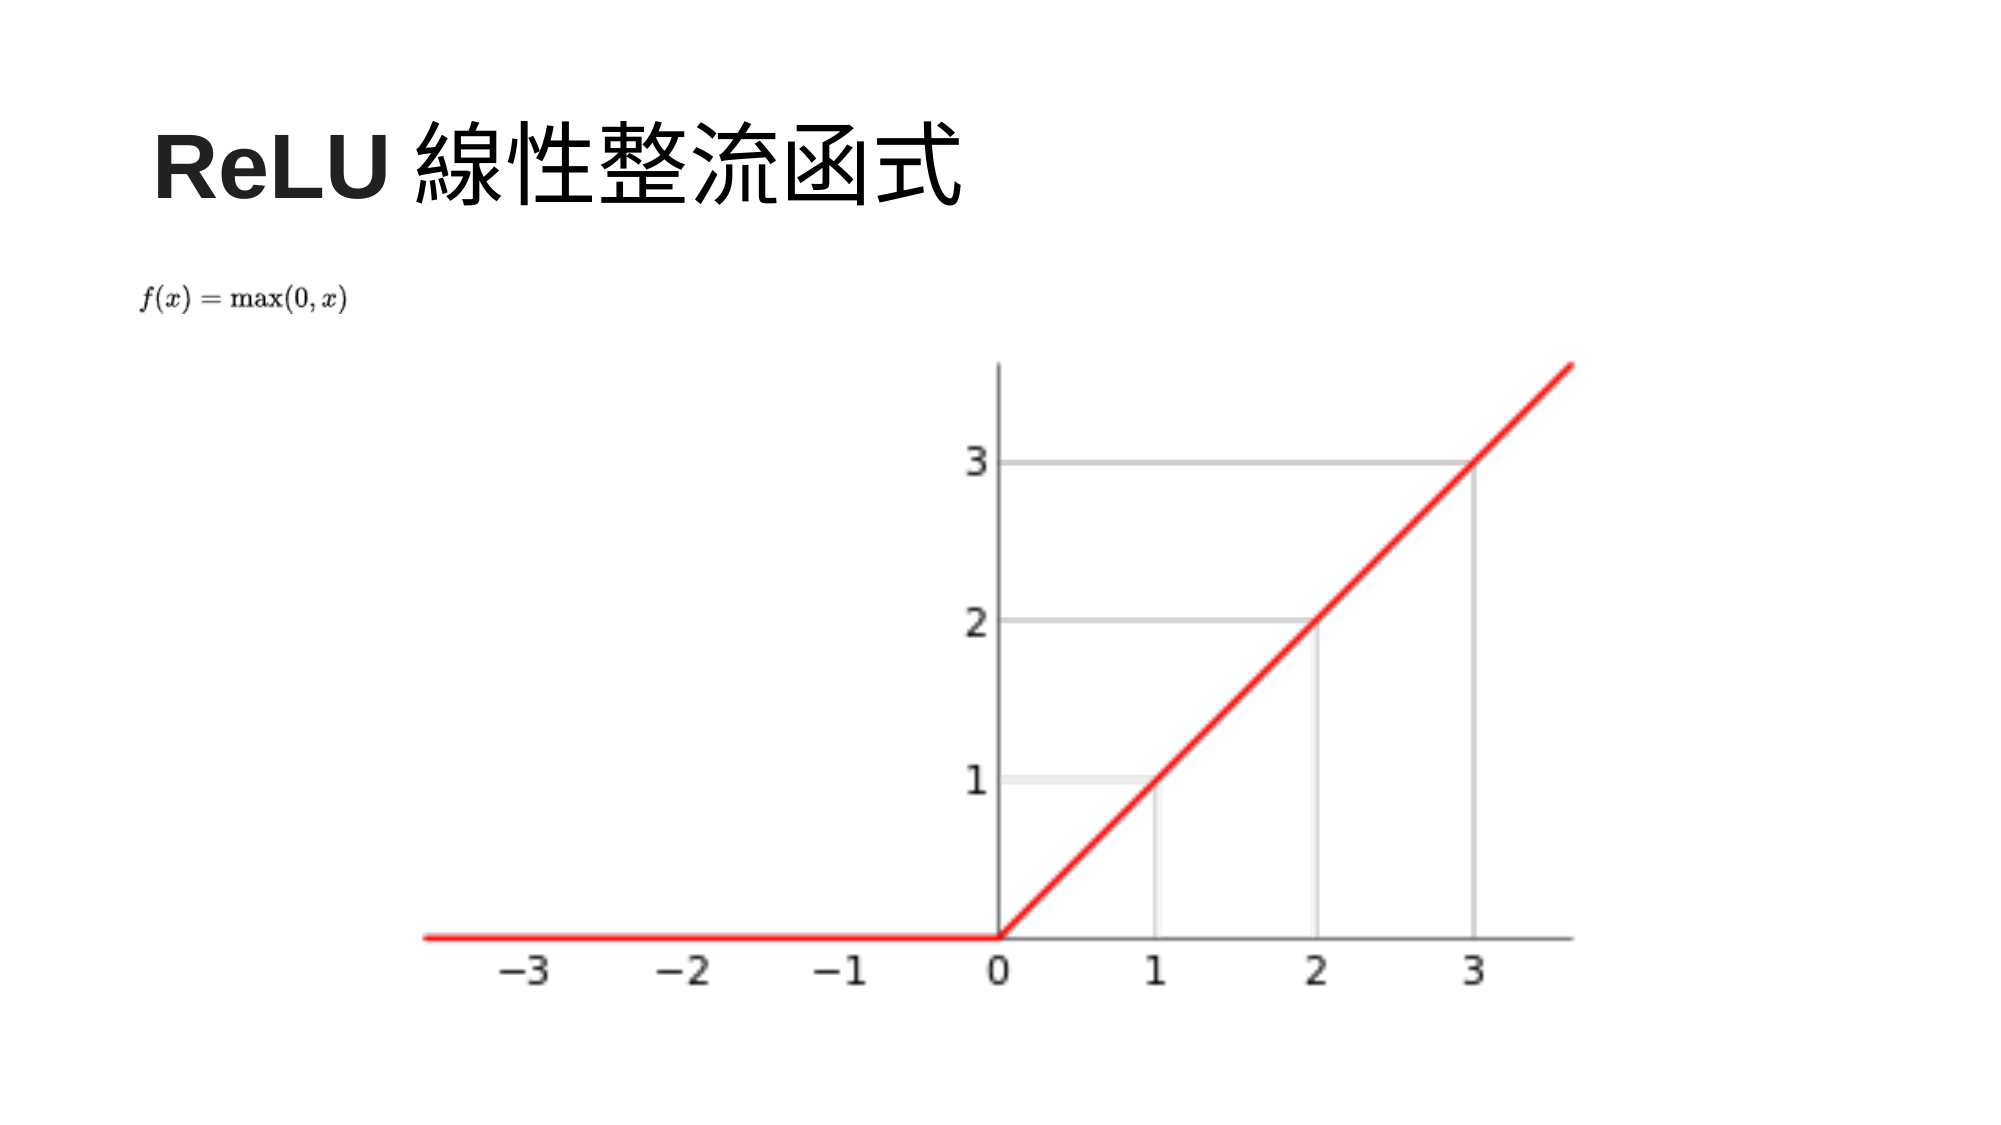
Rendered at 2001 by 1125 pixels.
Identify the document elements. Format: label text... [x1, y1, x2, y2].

picture [405, 345, 1595, 1019]
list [136, 276, 353, 314]
title ReLU線性整流函式 [137, 59, 1863, 278]
